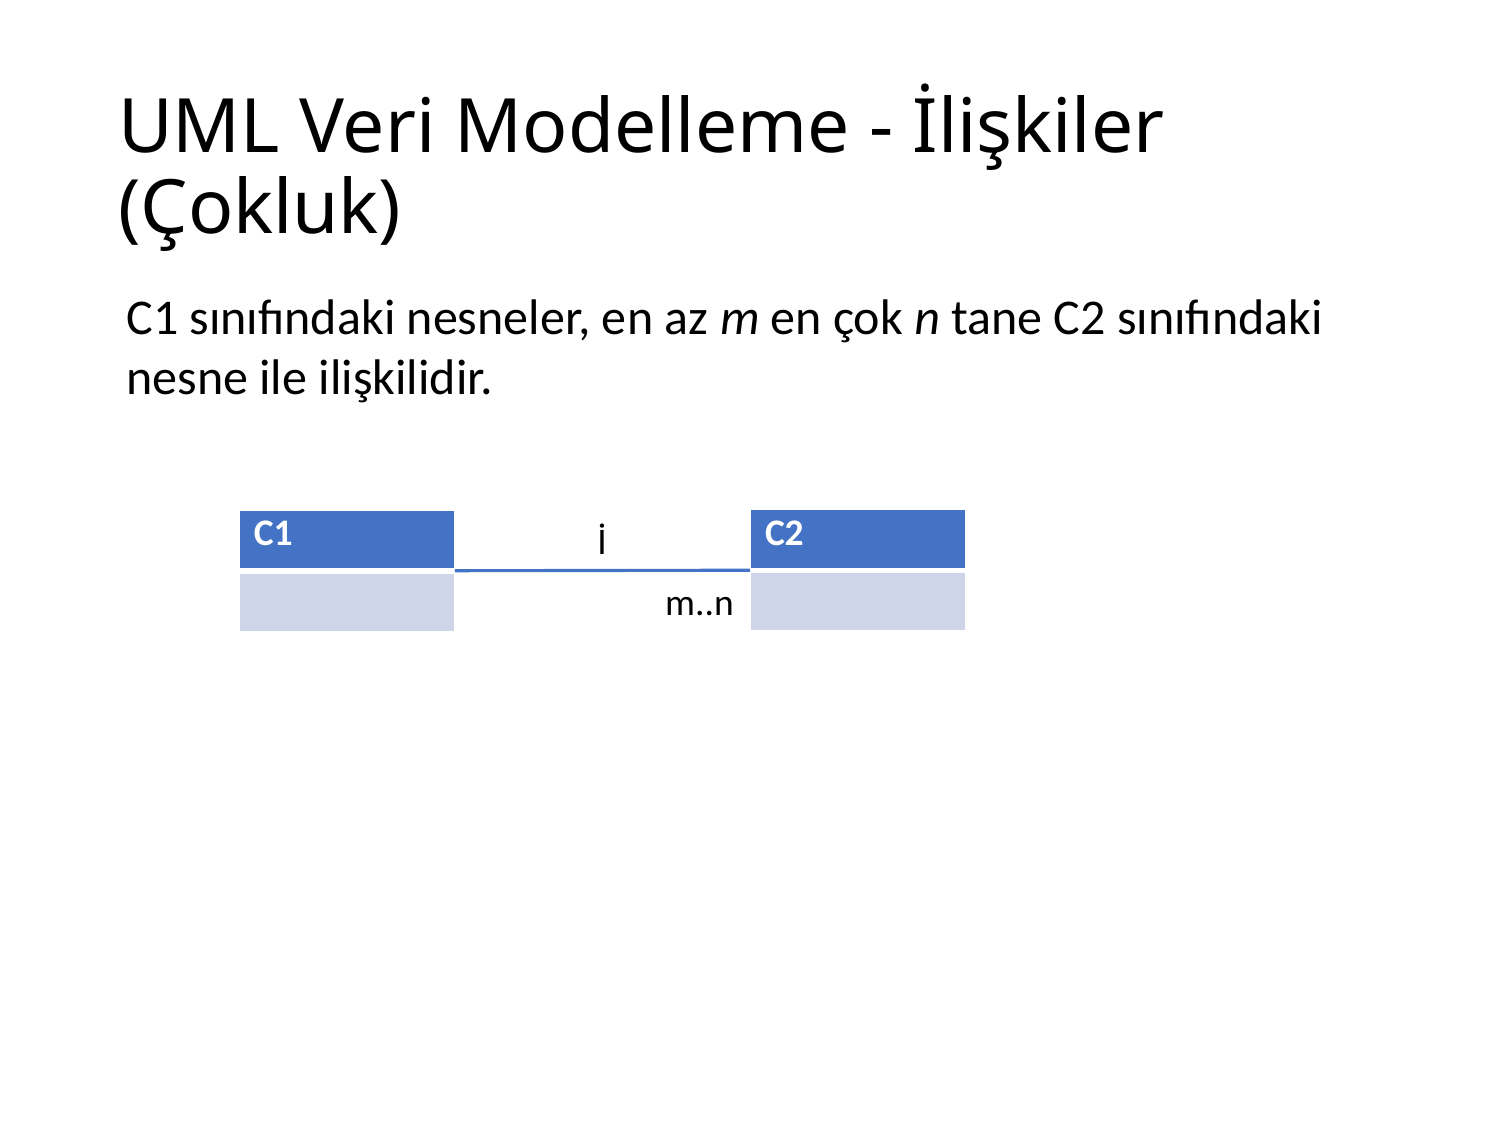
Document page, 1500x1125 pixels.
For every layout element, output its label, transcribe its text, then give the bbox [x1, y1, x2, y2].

table_header C2 [751, 510, 965, 568]
text_box C1 sınıfındaki nesneler, en az m en çok n tane C2 sınıfındaki nesne ile ilişkilidir. [111, 277, 1397, 412]
table_cell [240, 574, 454, 631]
title UML Veri Modelleme - İlişkiler (Çokluk) [103, 59, 1397, 278]
text_box İ [582, 510, 622, 570]
table_cell [751, 573, 965, 630]
text_box m..n [650, 571, 749, 630]
table_header C1 [240, 511, 454, 568]
